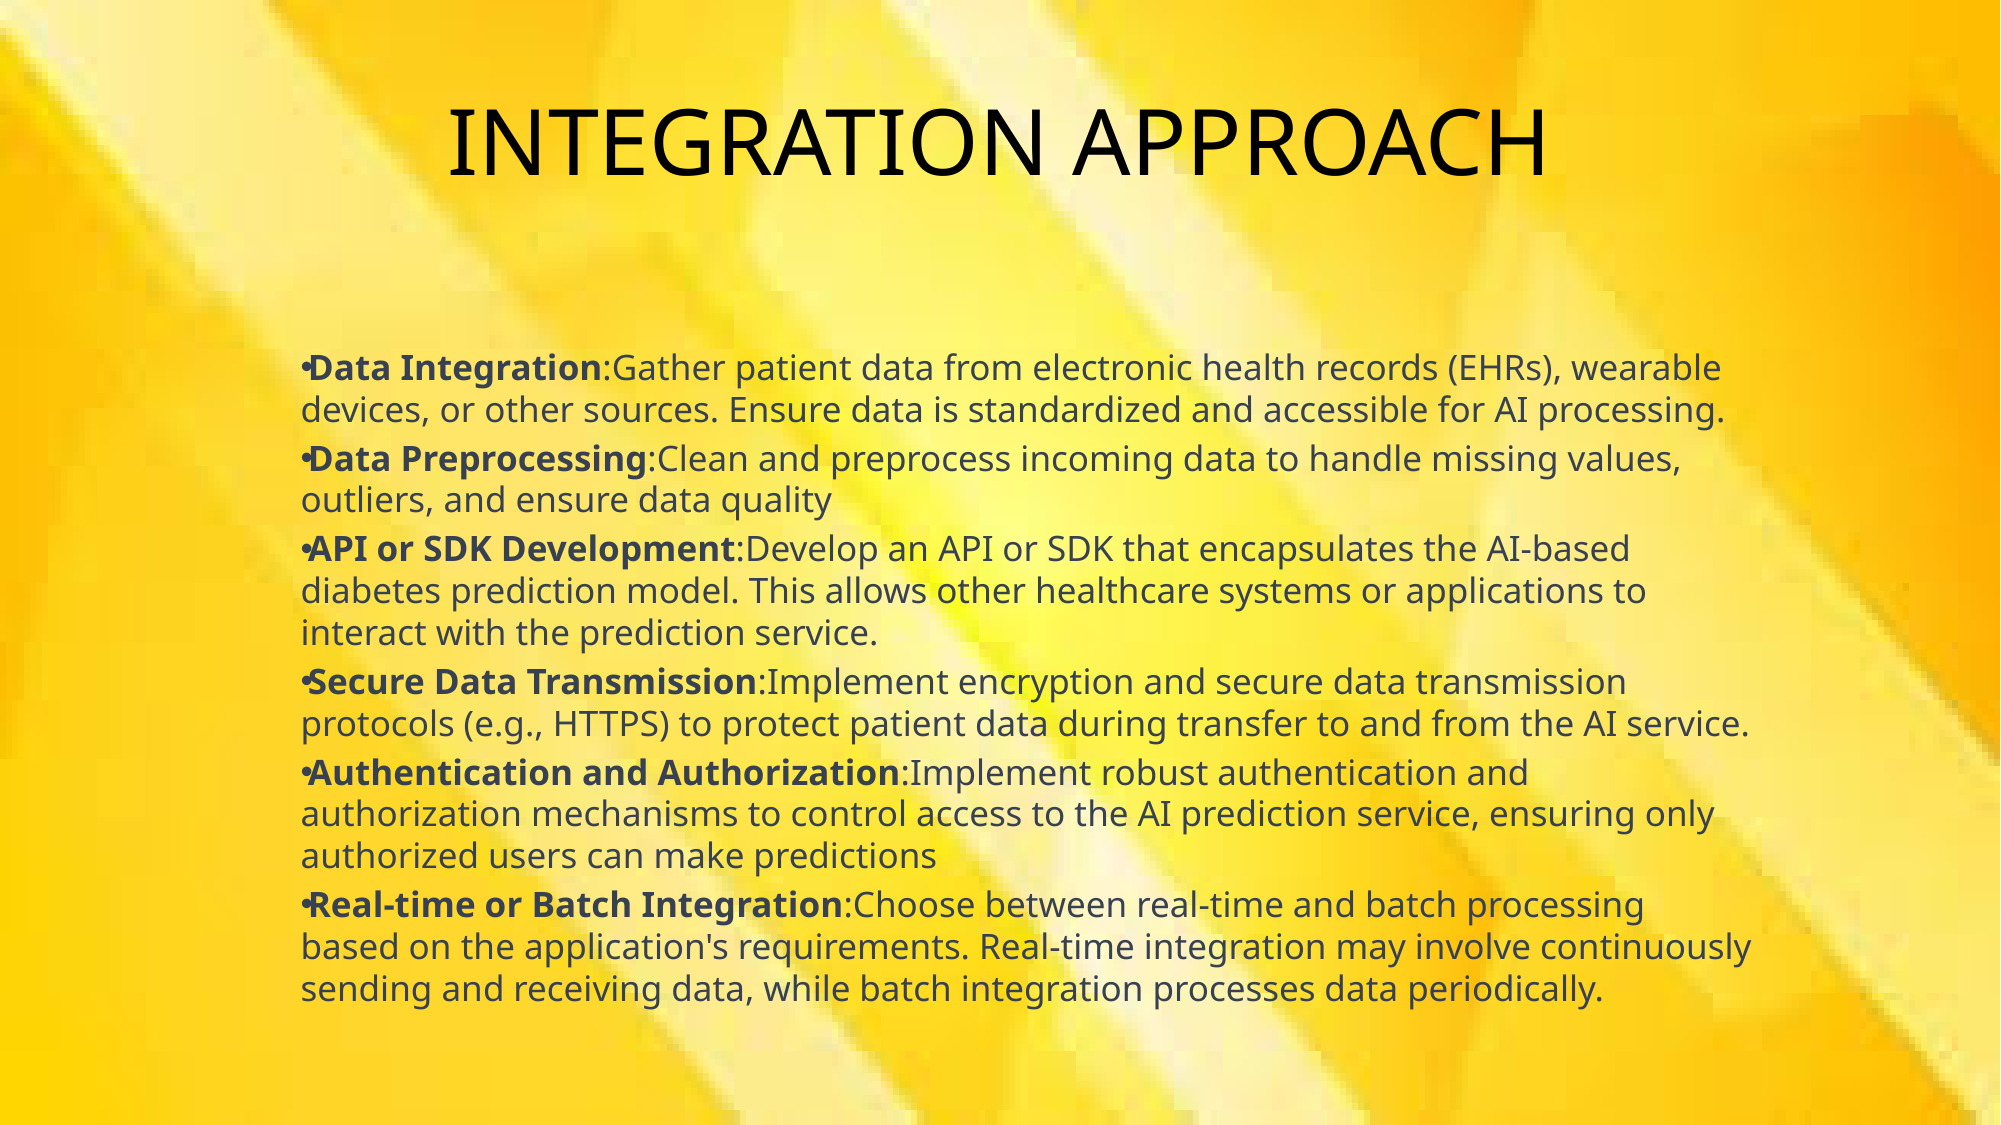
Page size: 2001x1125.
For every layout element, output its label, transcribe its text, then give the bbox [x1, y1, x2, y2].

title INTEGRATION APPROACH [99, 45, 1900, 233]
picture [0, 0, 2001, 1125]
list Data Integration:Gather patient data from electronic health records (EHRs), wearable devices, or other sources. Ensure data is standardized and accessible for AI processing. Data Preprocessing:Clean and preprocess incoming data to handle missing values, outliers, and ensure data quality API or SDK Development:Develop an API or SDK that encapsulates the AI-based diabetes prediction model. This allows other healthcare systems or applications to interact with the prediction service. Secure Data Transmission:Implement encryption and secure data transmission protocols (e.g., HTTPS) to protect patient data during transfer to and from the AI service. Authentication and Authorization:Implement robust authentication and authorization mechanisms to control access to the AI prediction service, ensuring only authorized users can make predictions Real-time or Batch Integration:Choose between real-time and batch processing based on the application's requirements. Real-time integration may involve continuously sending and receiving data, while batch integration processes data periodically. [222, 337, 1769, 1048]
